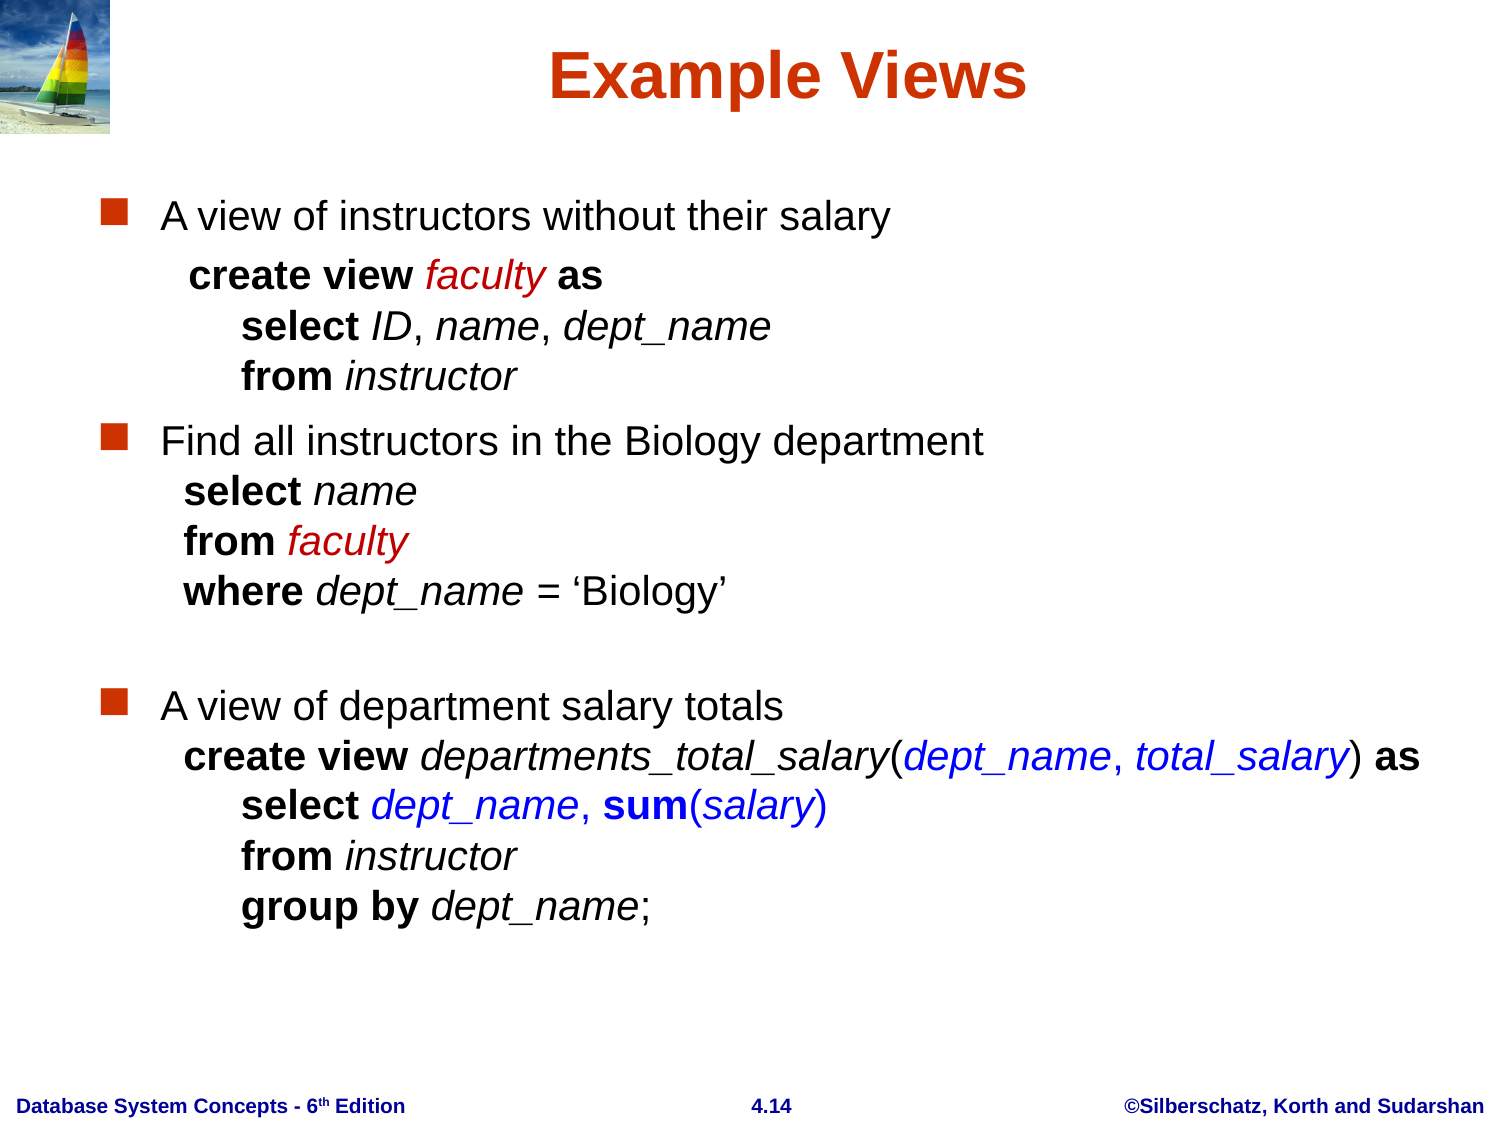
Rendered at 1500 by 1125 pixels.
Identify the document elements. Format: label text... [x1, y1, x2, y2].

list A view of instructors without their salary create view faculty as select ID, name, dept_name from instructor Find all instructors in the Biology department select name from faculty where dept_name = ‘Biology’ A view of department salary totals create view departments_total_salary(dept_name, total_salary) as select dept_name, sum(salary) from instructor group by dept_name; [89, 181, 1443, 988]
title Example Views [125, 18, 1452, 120]
picture [0, 0, 110, 134]
